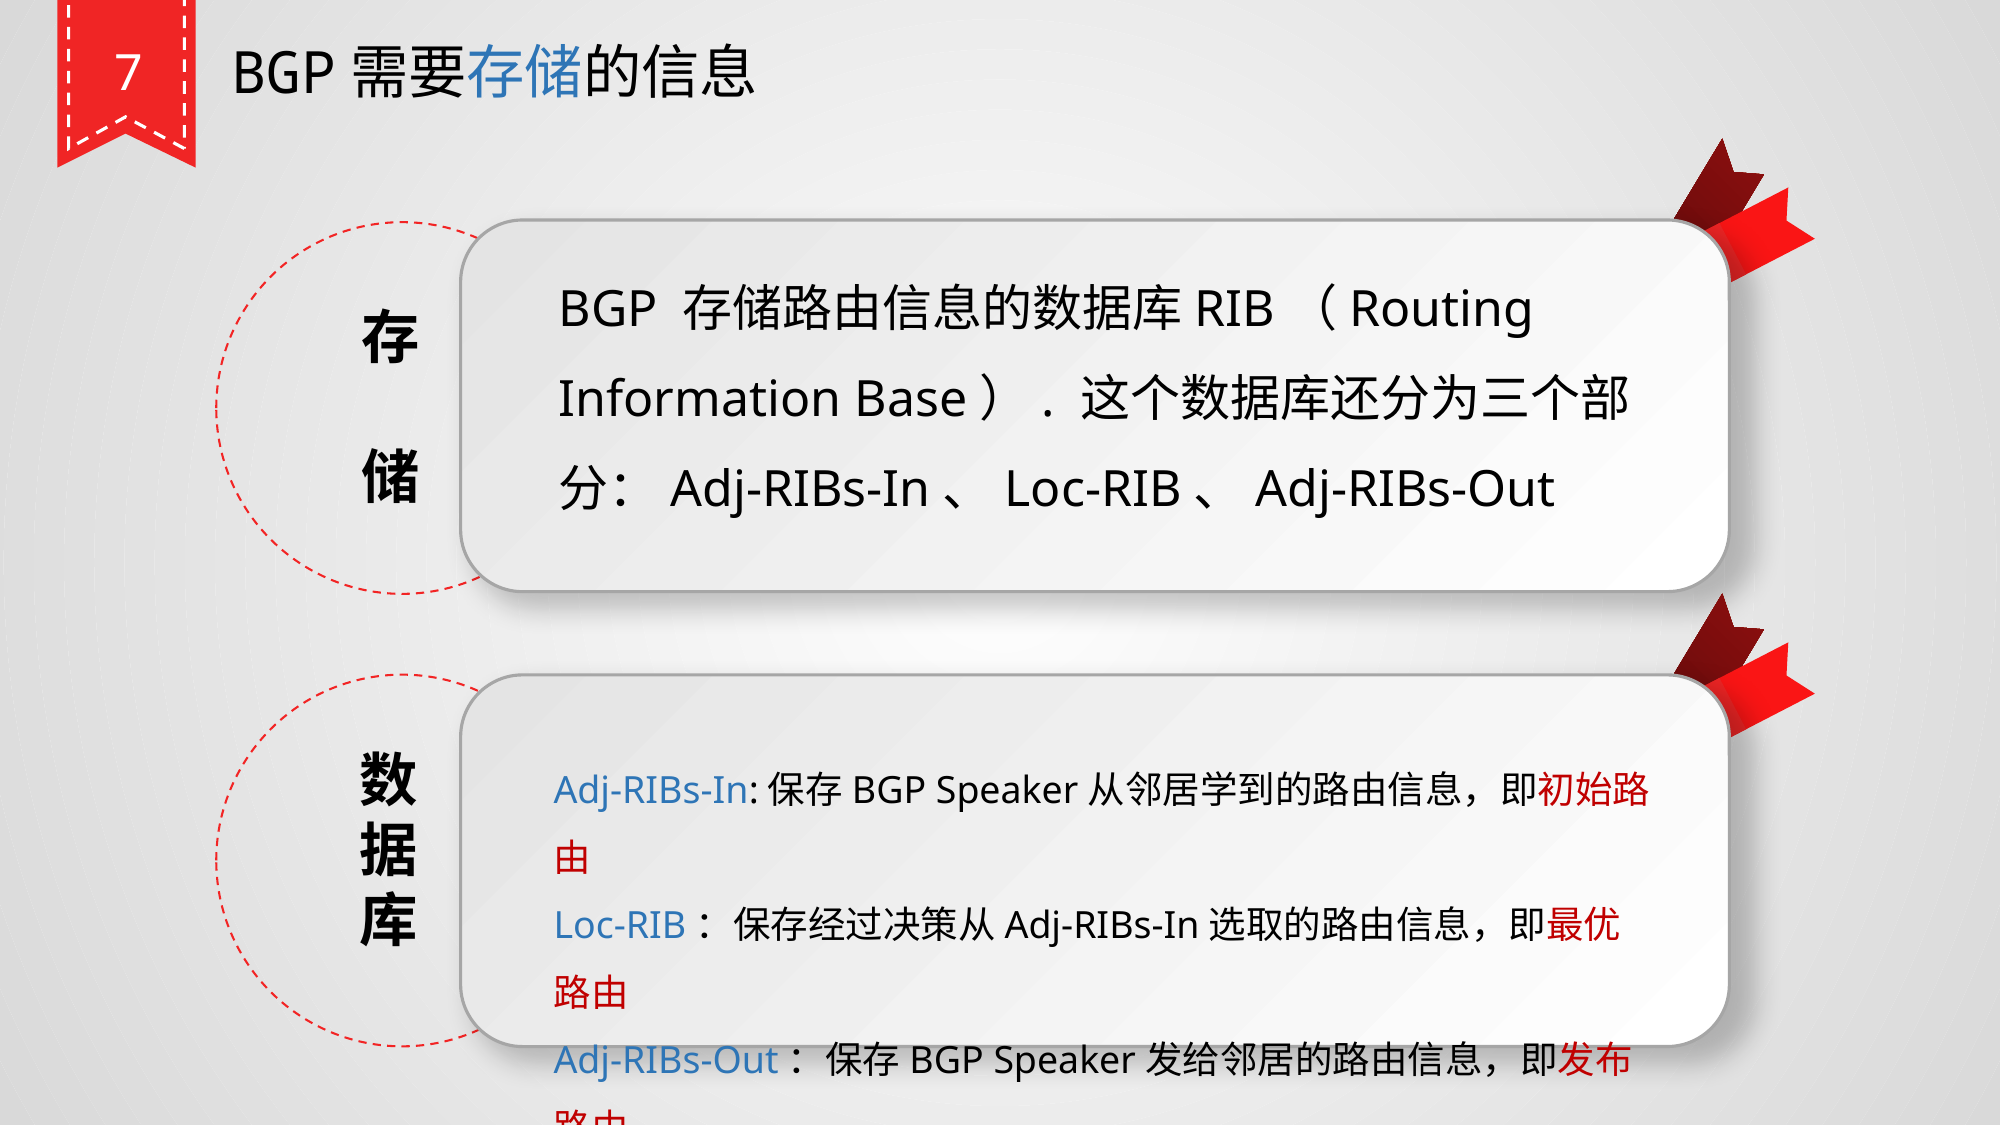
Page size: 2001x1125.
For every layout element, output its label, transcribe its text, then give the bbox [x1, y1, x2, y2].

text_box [1638, 150, 1794, 282]
text_box [459, 218, 1731, 593]
text_box [215, 221, 478, 595]
text_box [215, 673, 479, 1048]
text_box BGP需要存储的信息 [216, 28, 836, 113]
text_box [459, 673, 1638, 1048]
text_box [1666, 737, 1731, 1048]
text_box 存 储 [346, 292, 461, 518]
text_box 数据库 [345, 736, 460, 961]
text_box BGP 存储路由信息的数据库RIB（Routing Information Base）. 这个数据库还分为三个部分：Adj-RIBs-In、Loc-RIB、Adj-RIBs-Out [543, 239, 1671, 525]
text_box Adj-RIBs-In:保存BGP Speaker从邻居学到的路由信息，即初始路由 Loc-RIB：保存经过决策从Adj-RIBs-In选取的路由信息，即最优路由 Adj-RIBs-Out：保存BGP Speaker发给邻居的路由信息，即发布路由 [538, 736, 1666, 1125]
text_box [56, 0, 196, 168]
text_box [1638, 605, 1794, 737]
